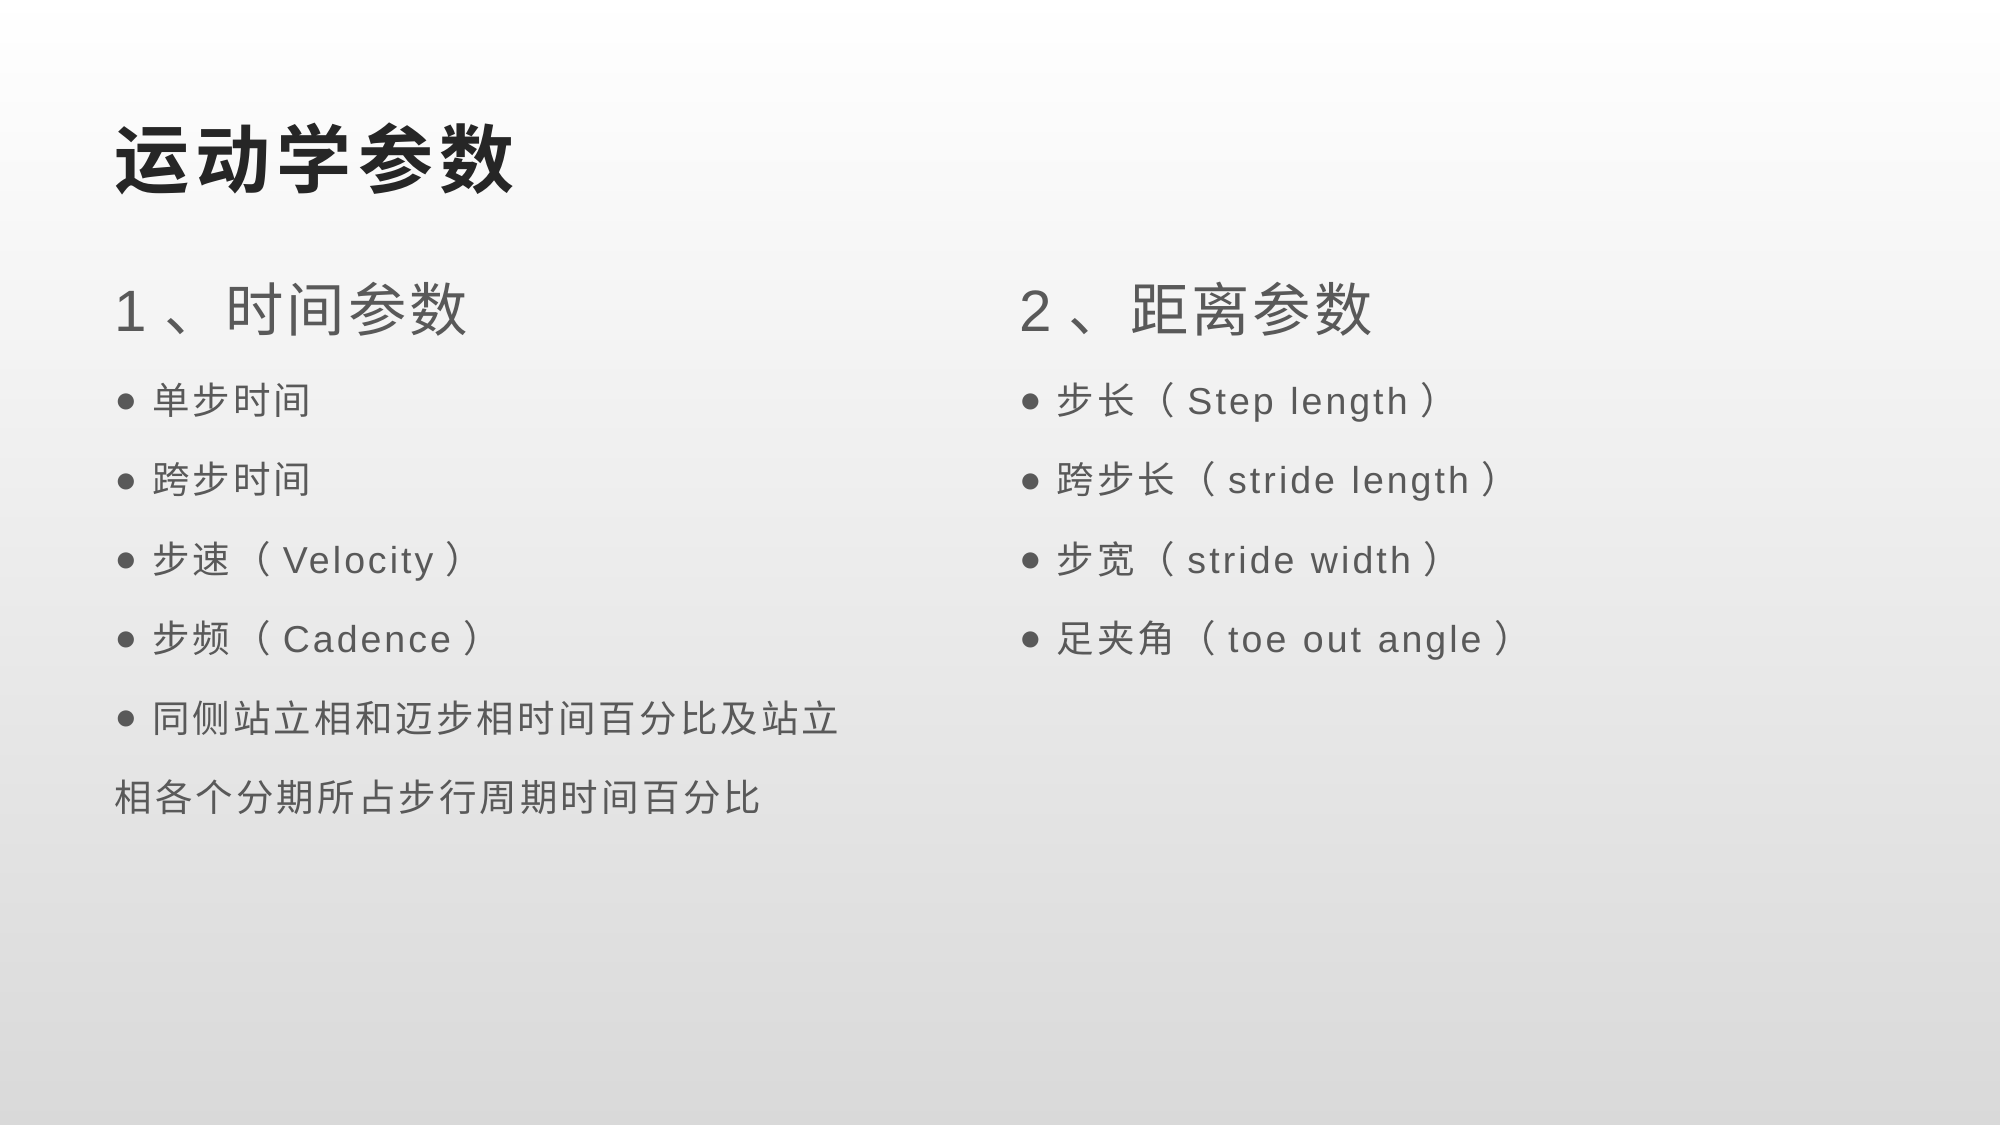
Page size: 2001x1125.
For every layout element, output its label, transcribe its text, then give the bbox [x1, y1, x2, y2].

list 1、时间参数 单步时间 跨步时间 步速（Velocity） 步频（Cadence） 同侧站立相和迈步相时间百分比及站立 相各个分期所占步行周期时间百分比 [99, 244, 1004, 1026]
text_box 2、距离参数 步长（Step length） 跨步长（stride length） 步宽（stride width） 足夹角（toe out angle） [1004, 244, 1908, 1026]
title 运动学参数 [99, 99, 1900, 216]
